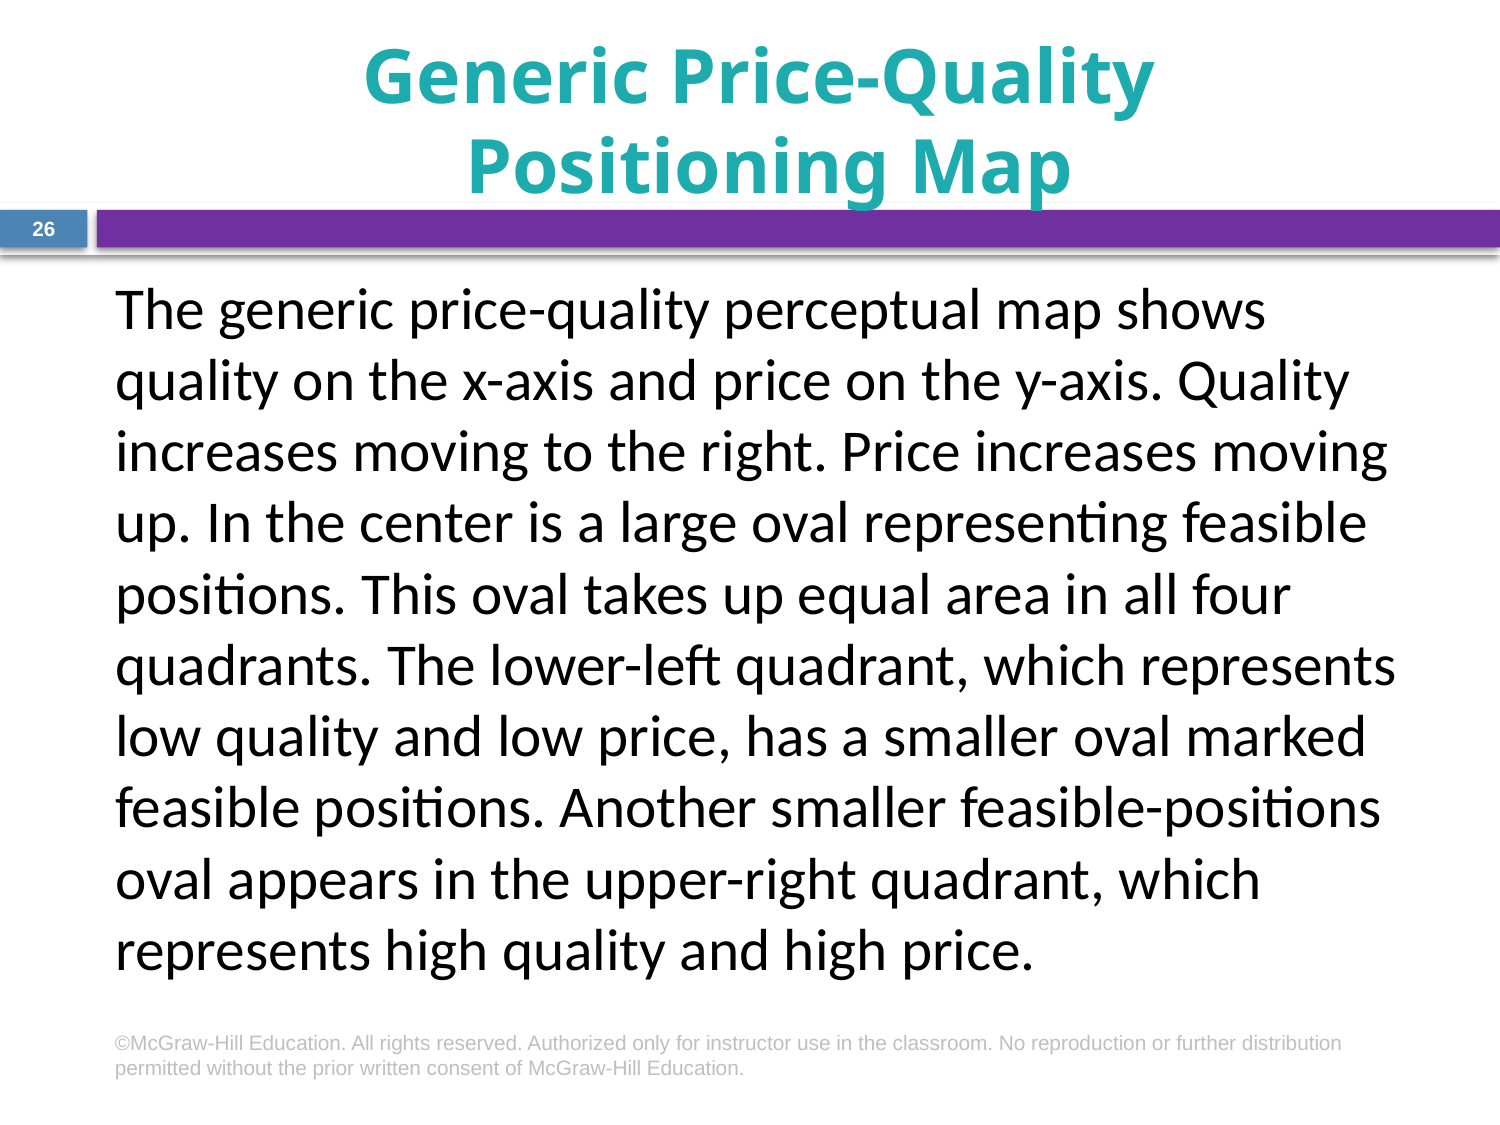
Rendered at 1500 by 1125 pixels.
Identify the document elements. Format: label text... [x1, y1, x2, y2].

list The generic price-quality perceptual map shows quality on the x-axis and price on the y-axis. Quality increases moving to the right. Price increases moving up. In the center is a large oval representing feasible positions. This oval takes up equal area in all four quadrants. The lower-left quadrant, which represents low quality and low price, has a smaller oval marked feasible positions. Another smaller feasible-positions oval appears in the upper-right quadrant, which represents high quality and high price. [100, 262, 1439, 1001]
title Generic Price-Quality Positioning Map [100, 37, 1439, 201]
footer ©McGraw-Hill Education. All rights reserved. Authorized only for instructor use in the classroom. No reproduction or further distribution permitted without the prior written consent of McGraw-Hill Education. [99, 1025, 1438, 1085]
slide_number 26 [0, 208, 88, 249]
